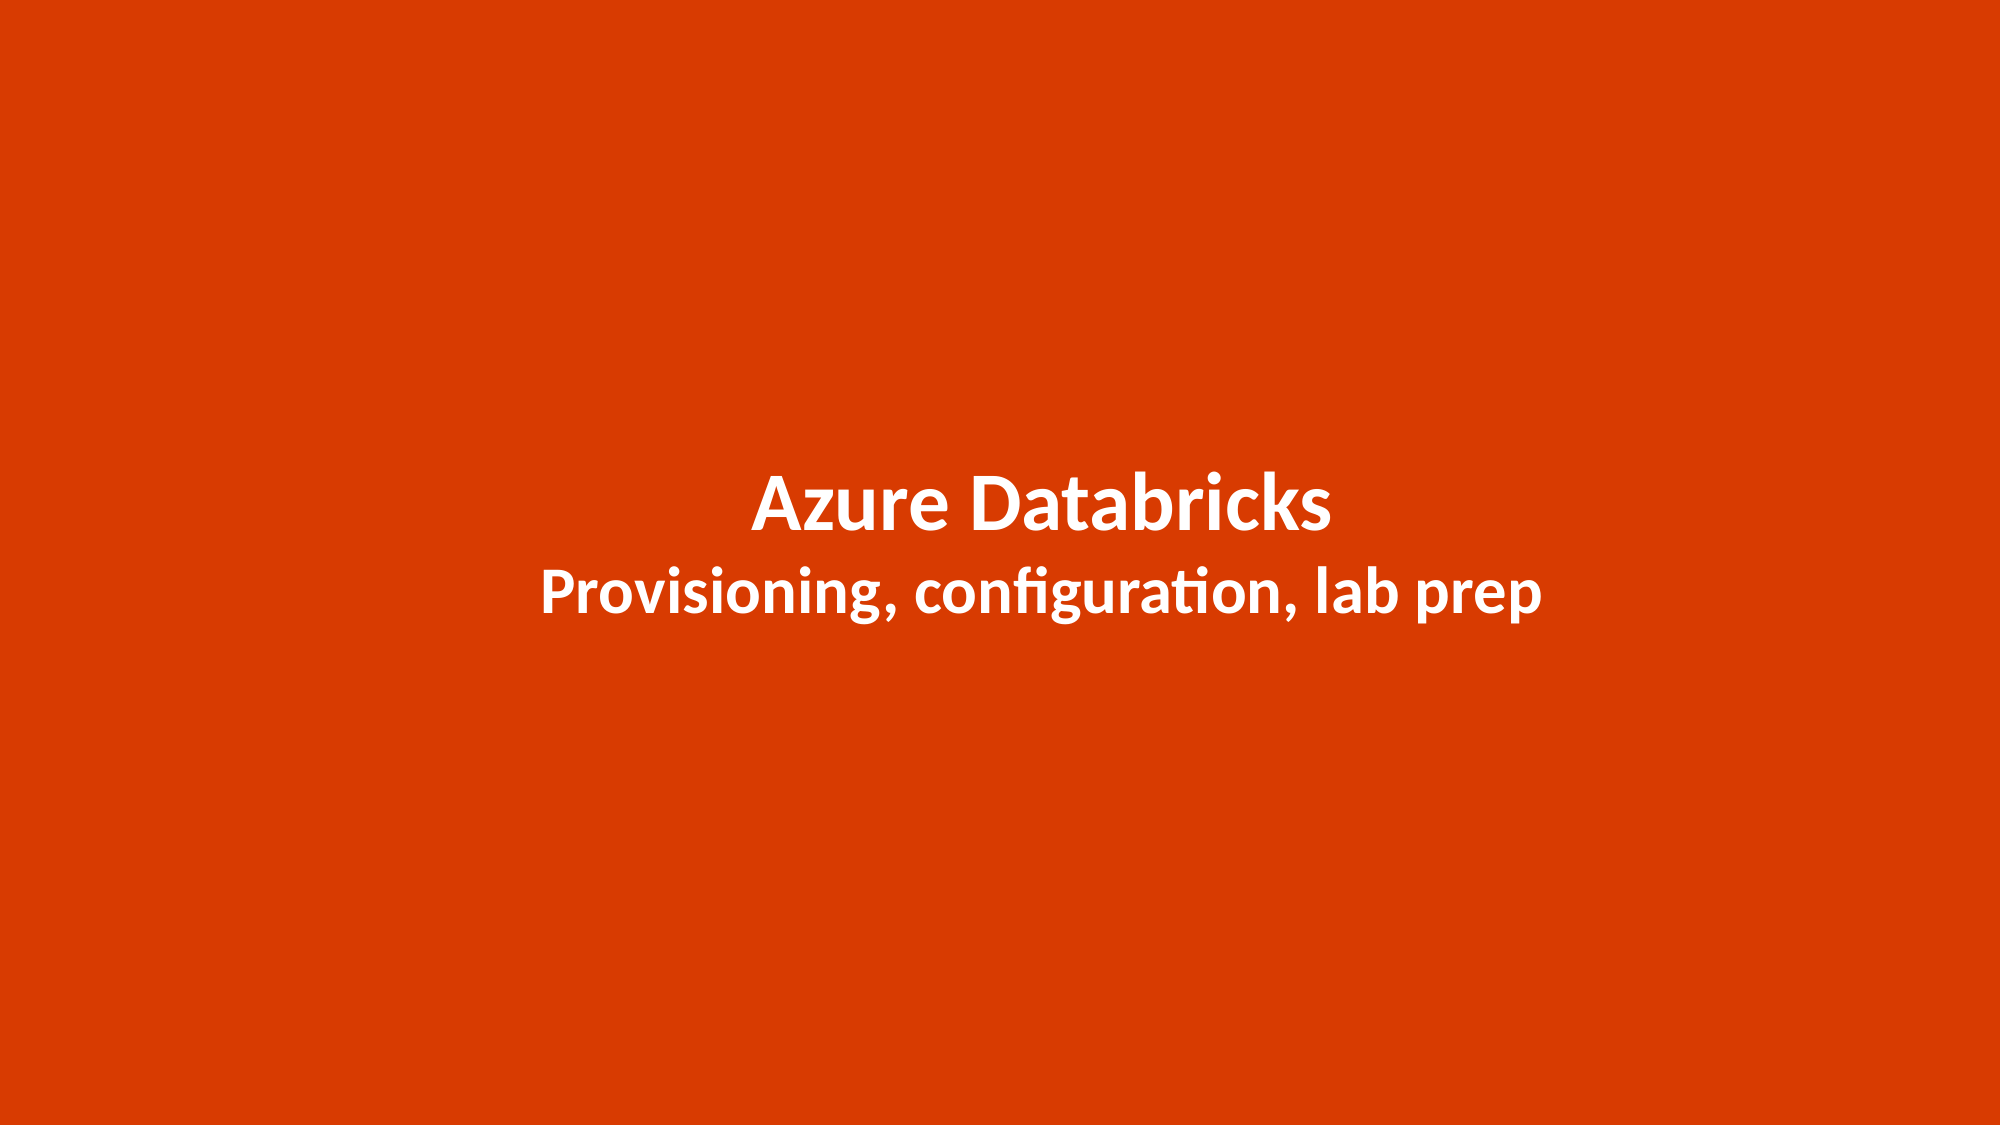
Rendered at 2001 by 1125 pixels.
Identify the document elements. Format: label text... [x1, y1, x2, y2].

text_box Azure Databricks Provisioning, configuration, lab prep [505, 440, 1579, 635]
